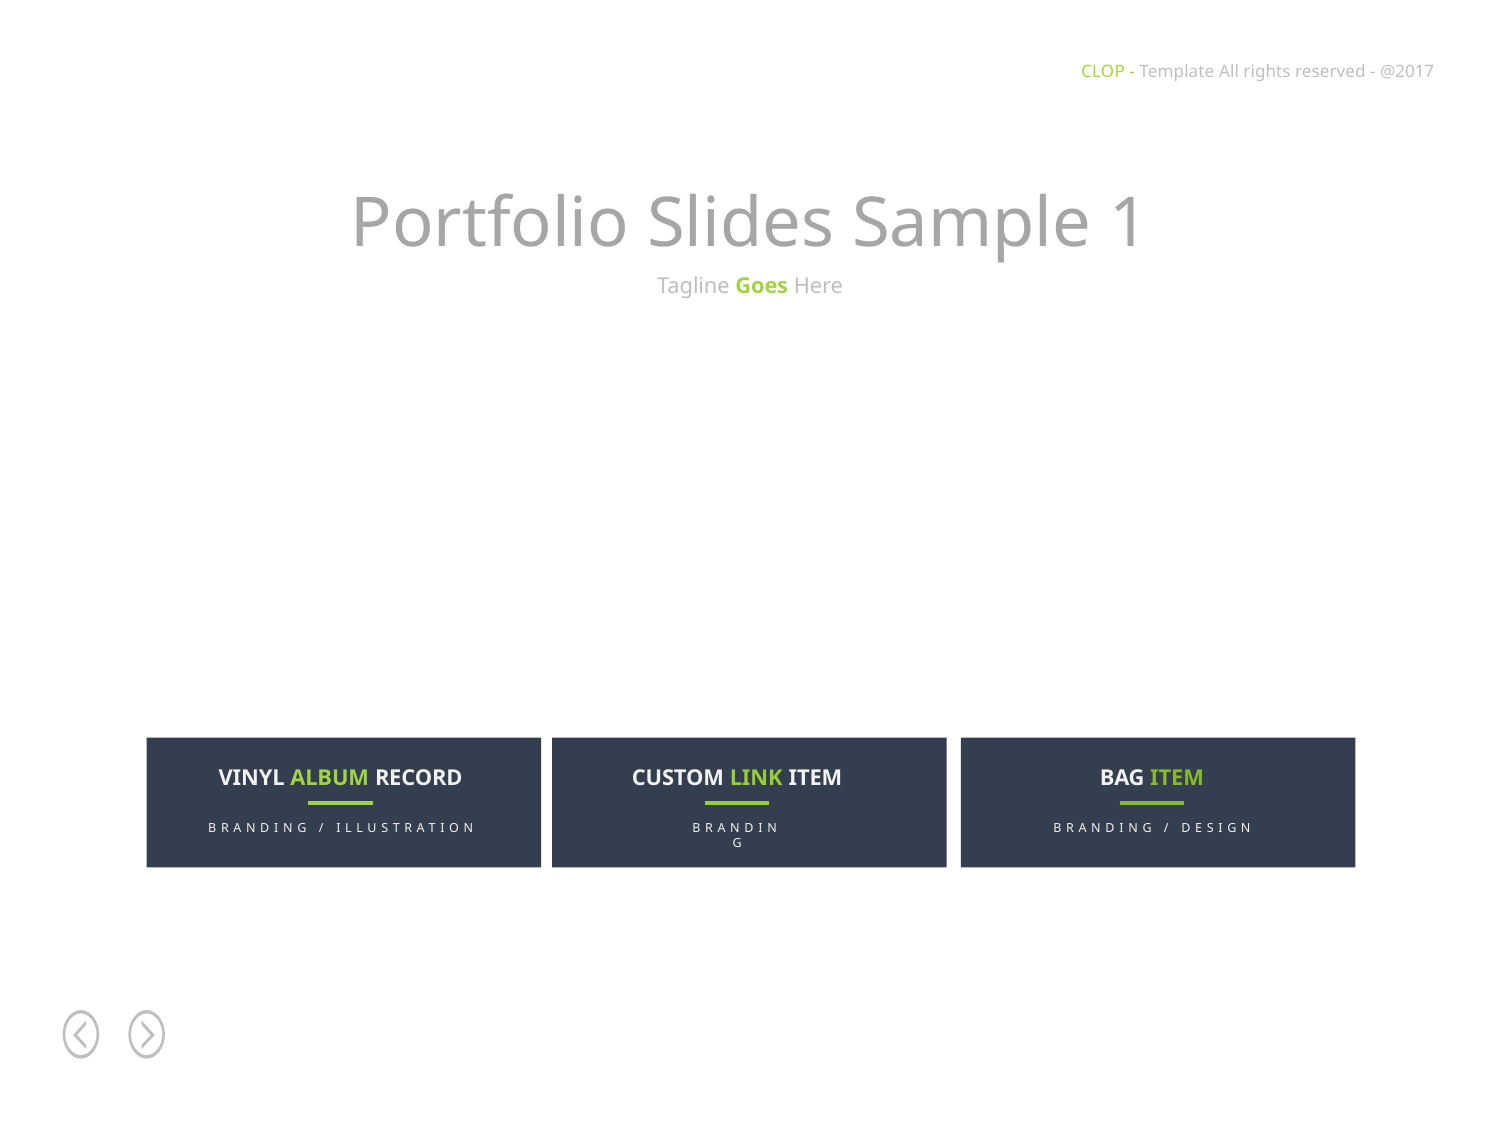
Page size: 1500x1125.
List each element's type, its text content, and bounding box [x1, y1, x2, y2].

text_box [551, 737, 948, 868]
picture [960, 287, 1356, 802]
text_box [146, 802, 542, 868]
text_box Portfolio Slides Sample 1 [336, 170, 1164, 268]
text_box [960, 802, 1356, 868]
text_box BRANDING / DESIGN [1024, 812, 1280, 843]
text_box BRANDING [673, 812, 801, 858]
picture [146, 287, 542, 802]
text_box BRANDING / ILLUSTRATION [188, 812, 493, 843]
text_box Tagline Goes Here [642, 264, 858, 287]
picture [552, 287, 947, 802]
